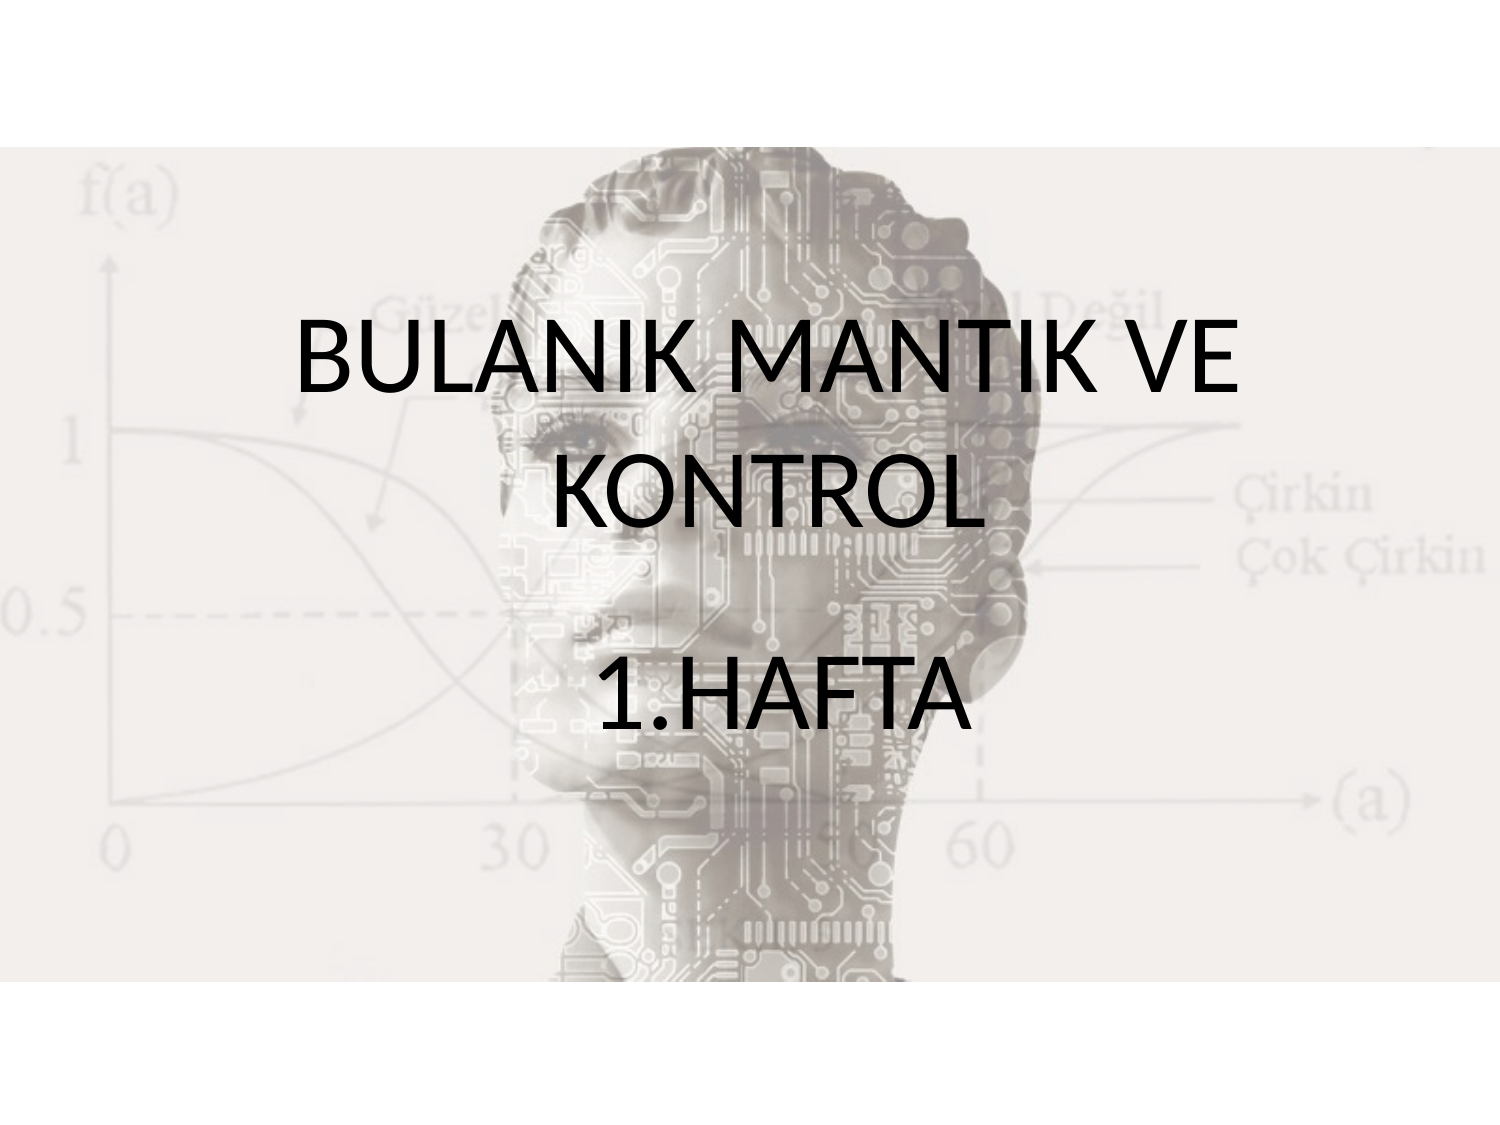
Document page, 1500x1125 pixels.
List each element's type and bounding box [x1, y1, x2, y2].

picture [0, 147, 1500, 982]
